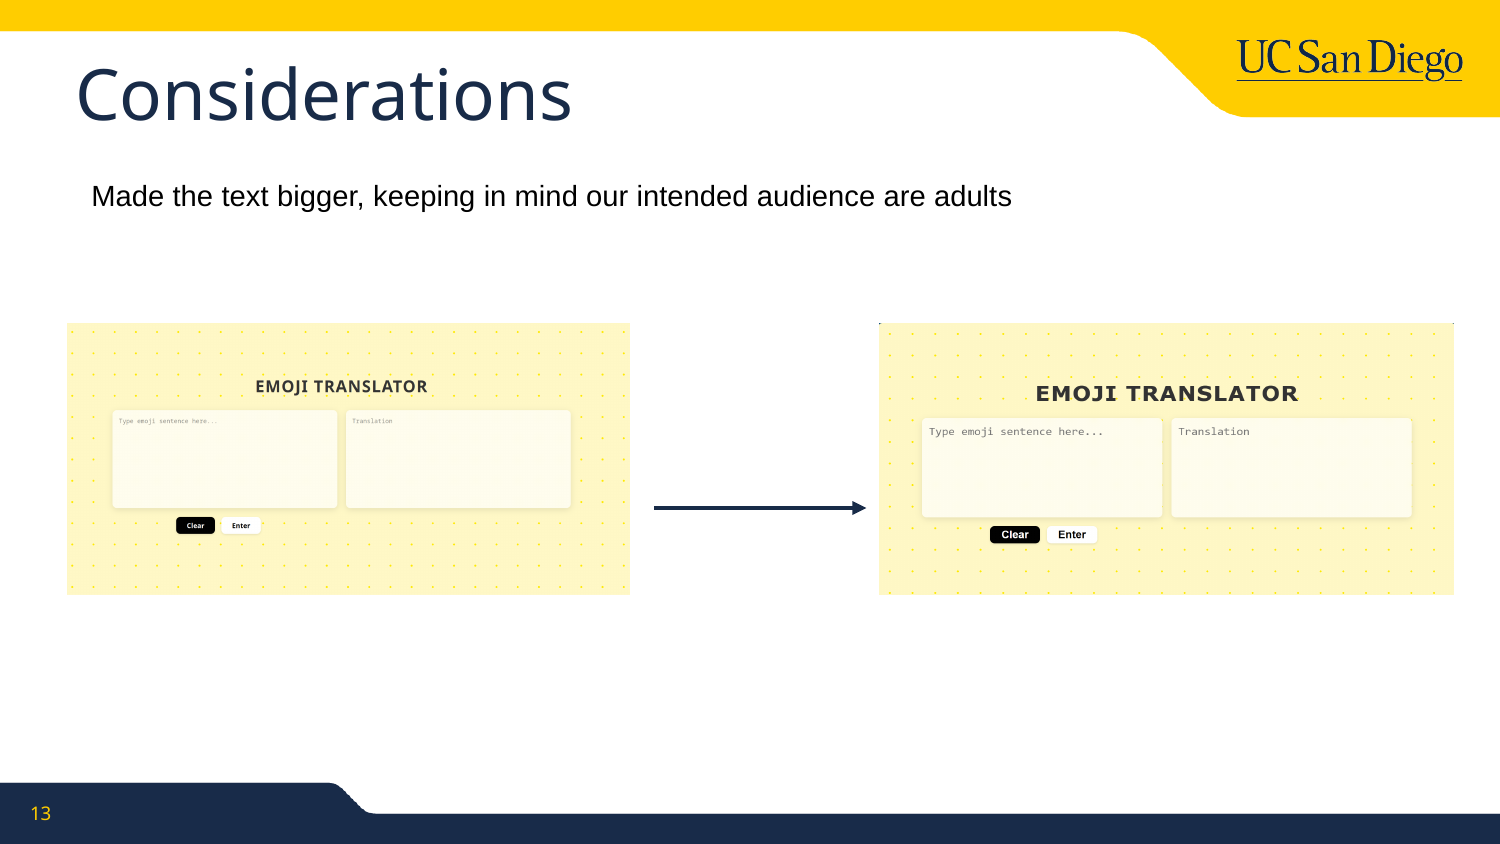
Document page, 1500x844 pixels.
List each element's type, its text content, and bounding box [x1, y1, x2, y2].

text_box Made the text bigger, keeping in mind our intended audience are adults [76, 162, 1307, 263]
slide_number ‹#› [30, 796, 75, 833]
text_box [398, 582, 791, 654]
title Considerations [75, 66, 1121, 174]
picture [0, 0, 1500, 844]
